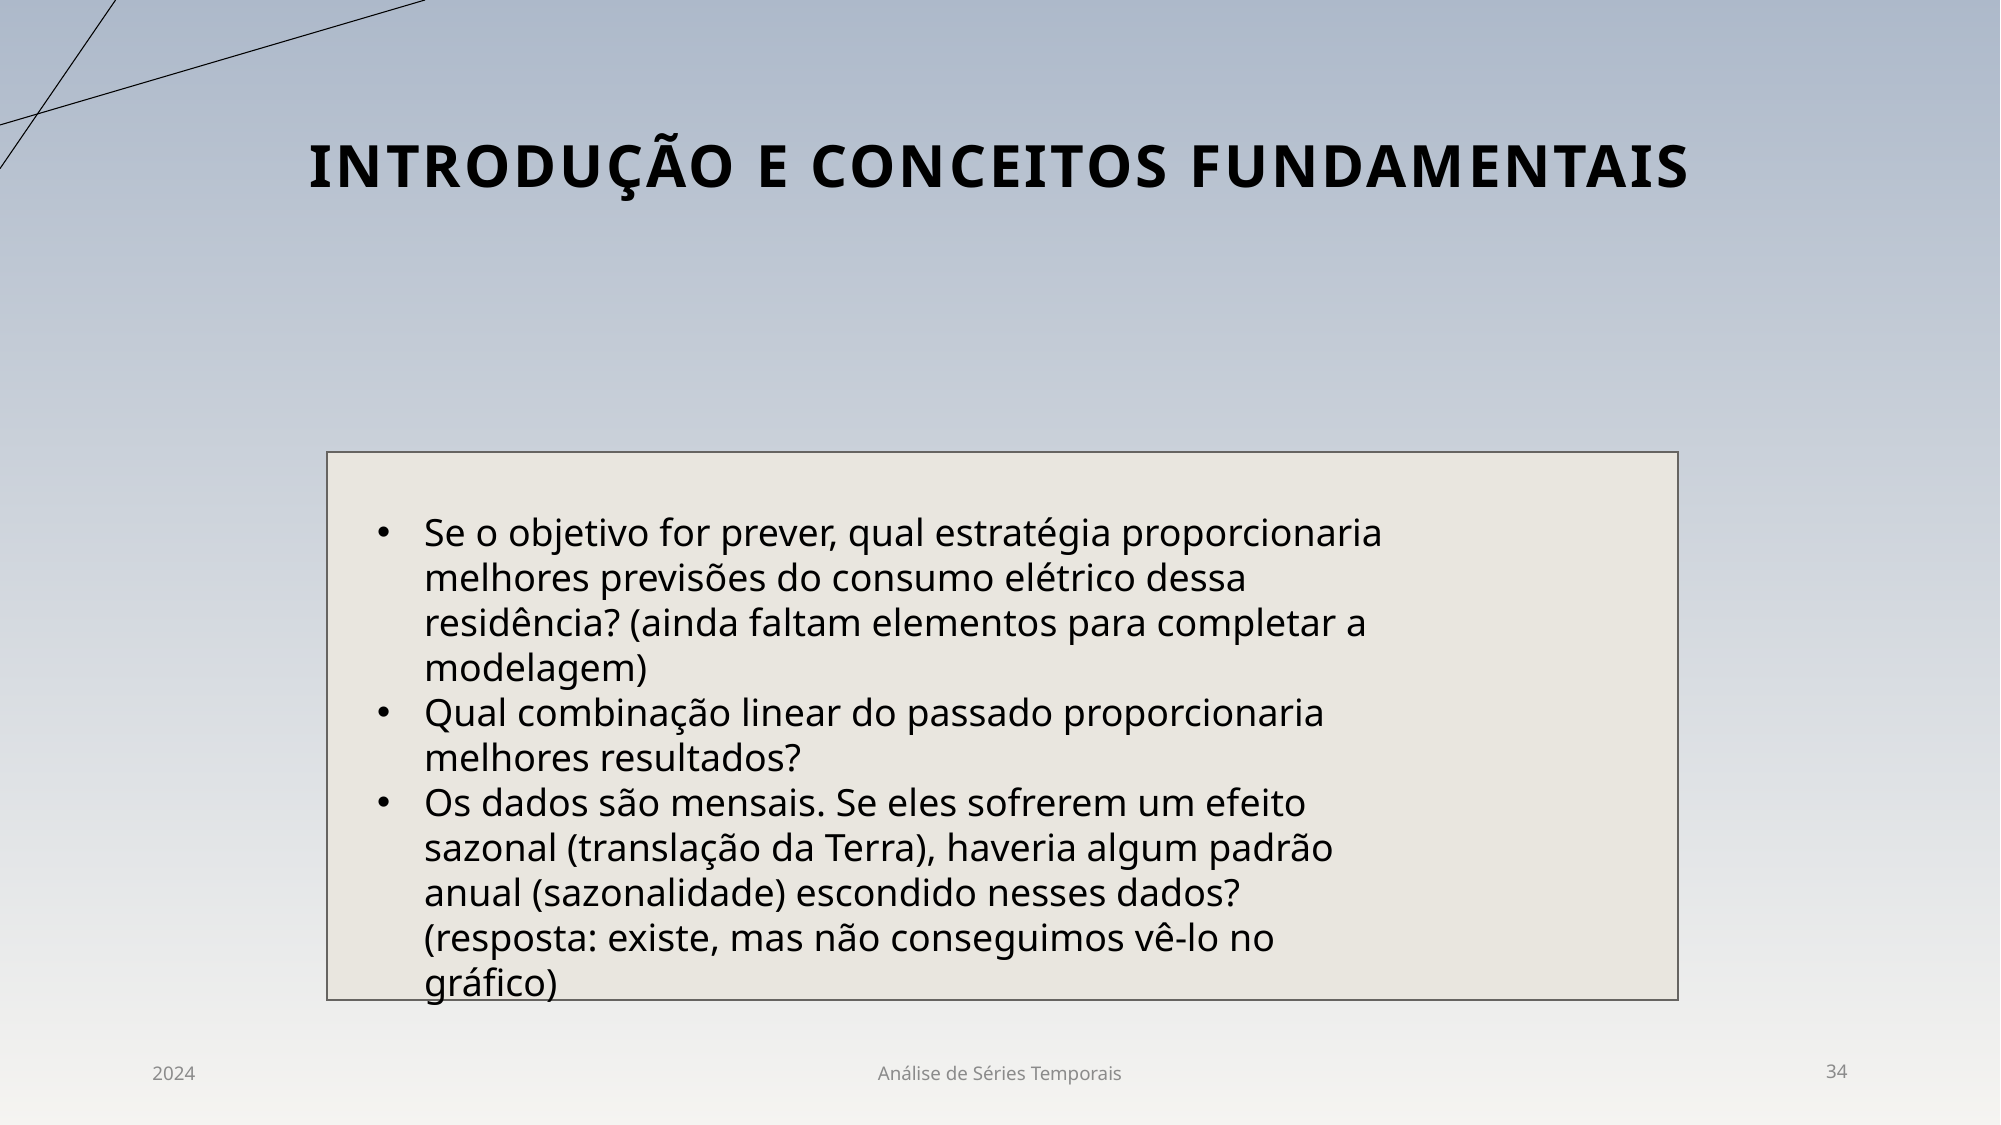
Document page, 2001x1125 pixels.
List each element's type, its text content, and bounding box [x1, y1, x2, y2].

text_box Se o objetivo for prever, qual estratégia proporcionaria melhores previsões do consumo elétrico dessa residência? (ainda faltam elementos para completar a modelagem) Qual combinação linear do passado proporcionaria melhores resultados? Os dados são mensais. Se eles sofrerem um efeito sazonal (translação da Terra), haveria algum padrão anual (sazonalidade) escondido nesses dados? (resposta: existe, mas não conseguimos vê-lo no gráfico) [362, 501, 1430, 1125]
slide_number 2024 [137, 1042, 362, 1103]
slide_number 34 [1430, 1042, 1863, 1103]
title Introdução e conceitos fundamentais [137, 59, 1863, 278]
text_box [326, 451, 1679, 1001]
